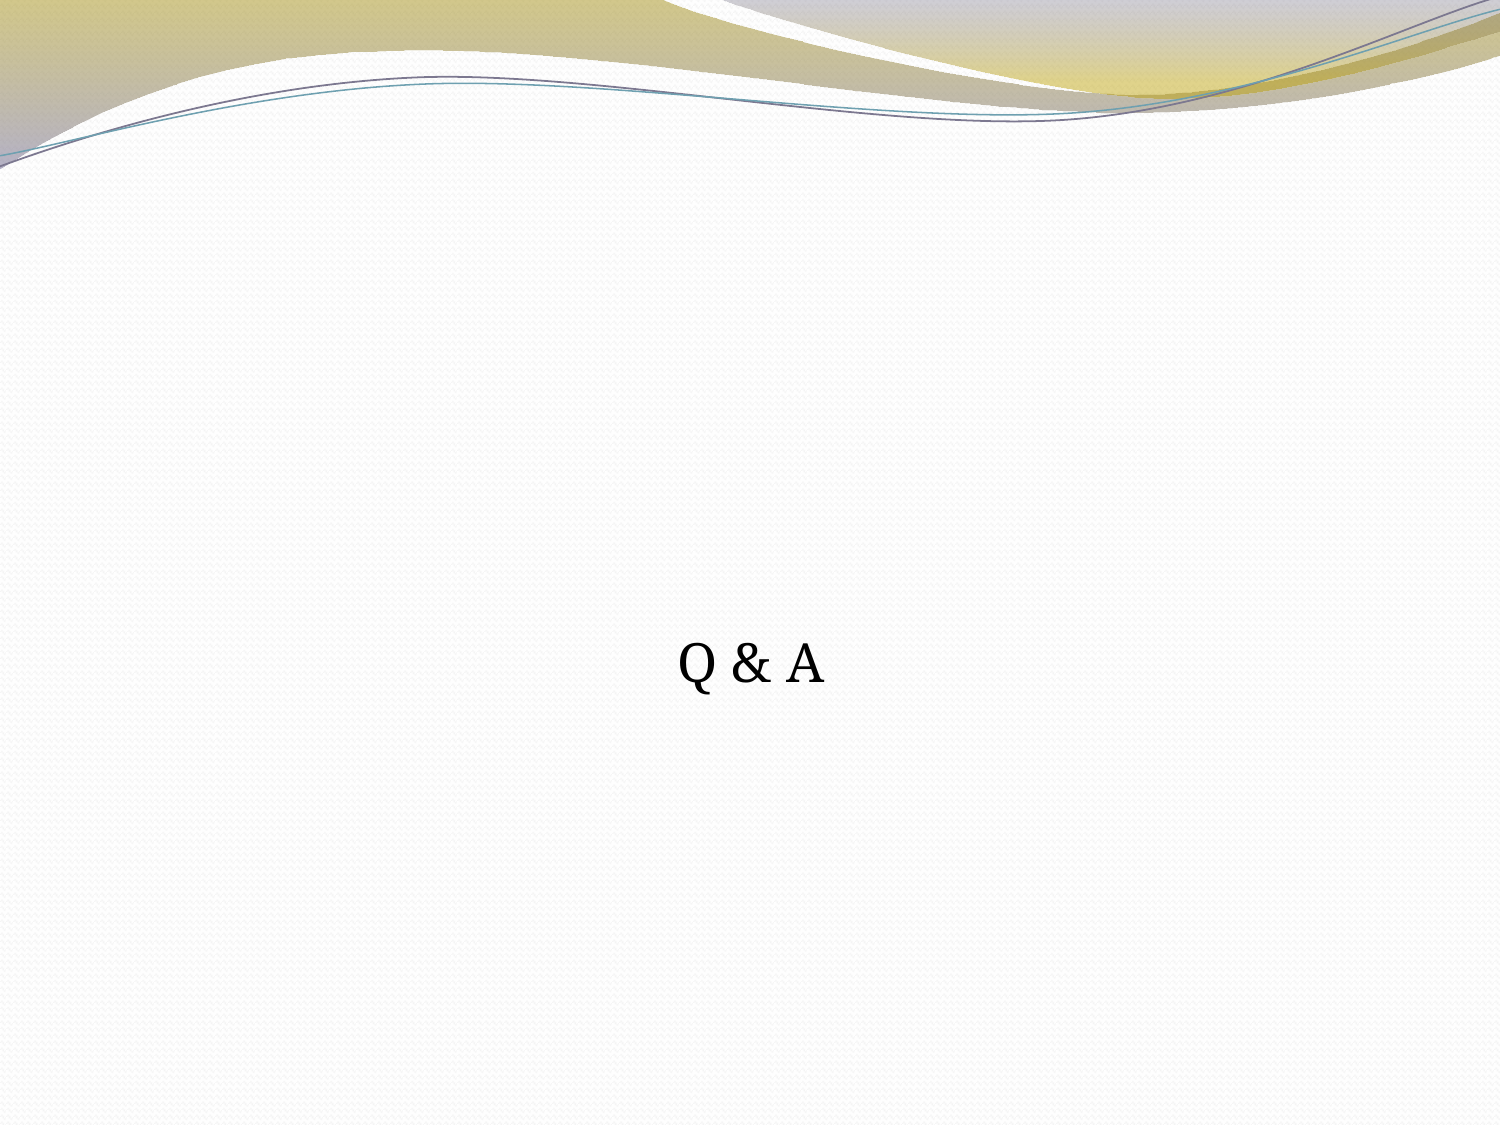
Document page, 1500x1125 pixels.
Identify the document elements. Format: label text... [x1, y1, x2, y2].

list Q & A [75, 317, 1425, 1038]
